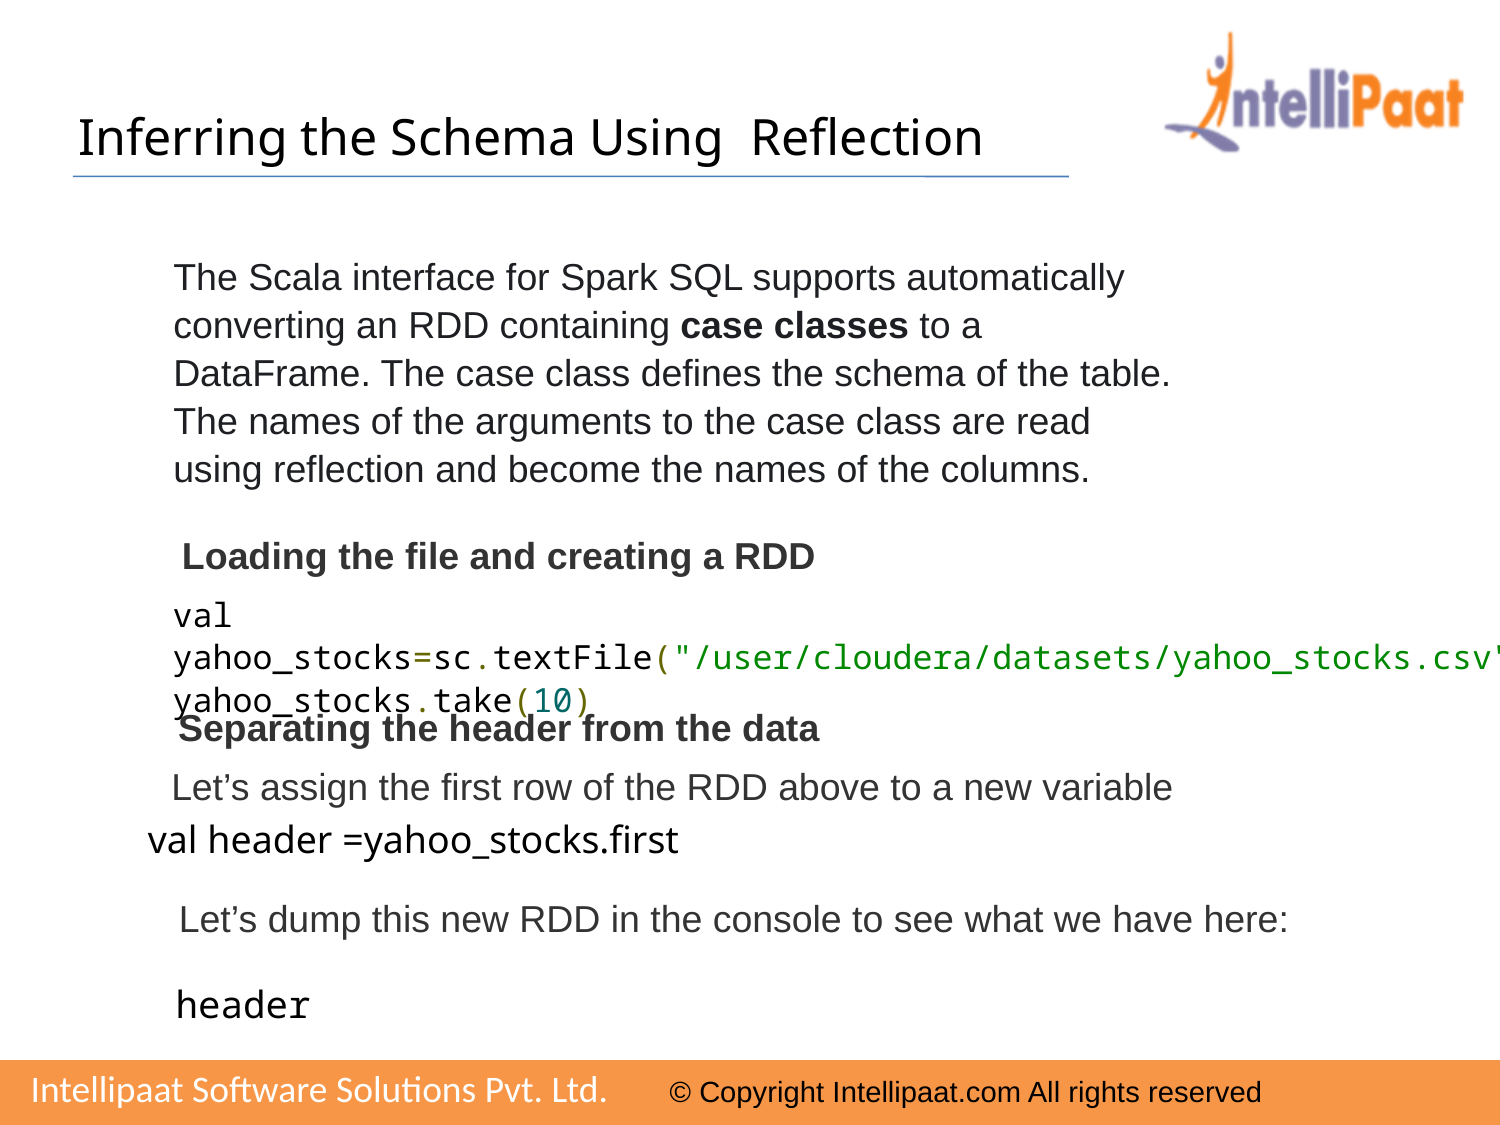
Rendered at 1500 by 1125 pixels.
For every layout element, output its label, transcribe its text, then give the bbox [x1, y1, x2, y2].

text_box Loading the file and creating a RDD [167, 521, 831, 583]
text_box Inferring the Schema Using Reflection [0, 103, 1141, 224]
text_box Separating the header from the data [163, 693, 835, 757]
text_box val yahoo_stocks=sc.textFile("/user/cloudera/datasets/yahoo_stocks.csv") yahoo_stocks.take(10) [157, 583, 1500, 727]
text_box Let’s assign the first row of the RDD above to a new variable [156, 759, 1304, 817]
text_box header [160, 970, 326, 1034]
text_box val header =yahoo_stocks.first [133, 813, 695, 870]
text_box The Scala interface for Spark SQL supports automatically converting an RDD containing case classes to a DataFrame. The case class defines the schema of the table. The names of the arguments to the case class are read using reflection and become the names of the columns. [158, 242, 1204, 498]
picture [1121, 28, 1473, 158]
text_box Let’s dump this new RDD in the console to see what we have here: [164, 884, 1353, 948]
